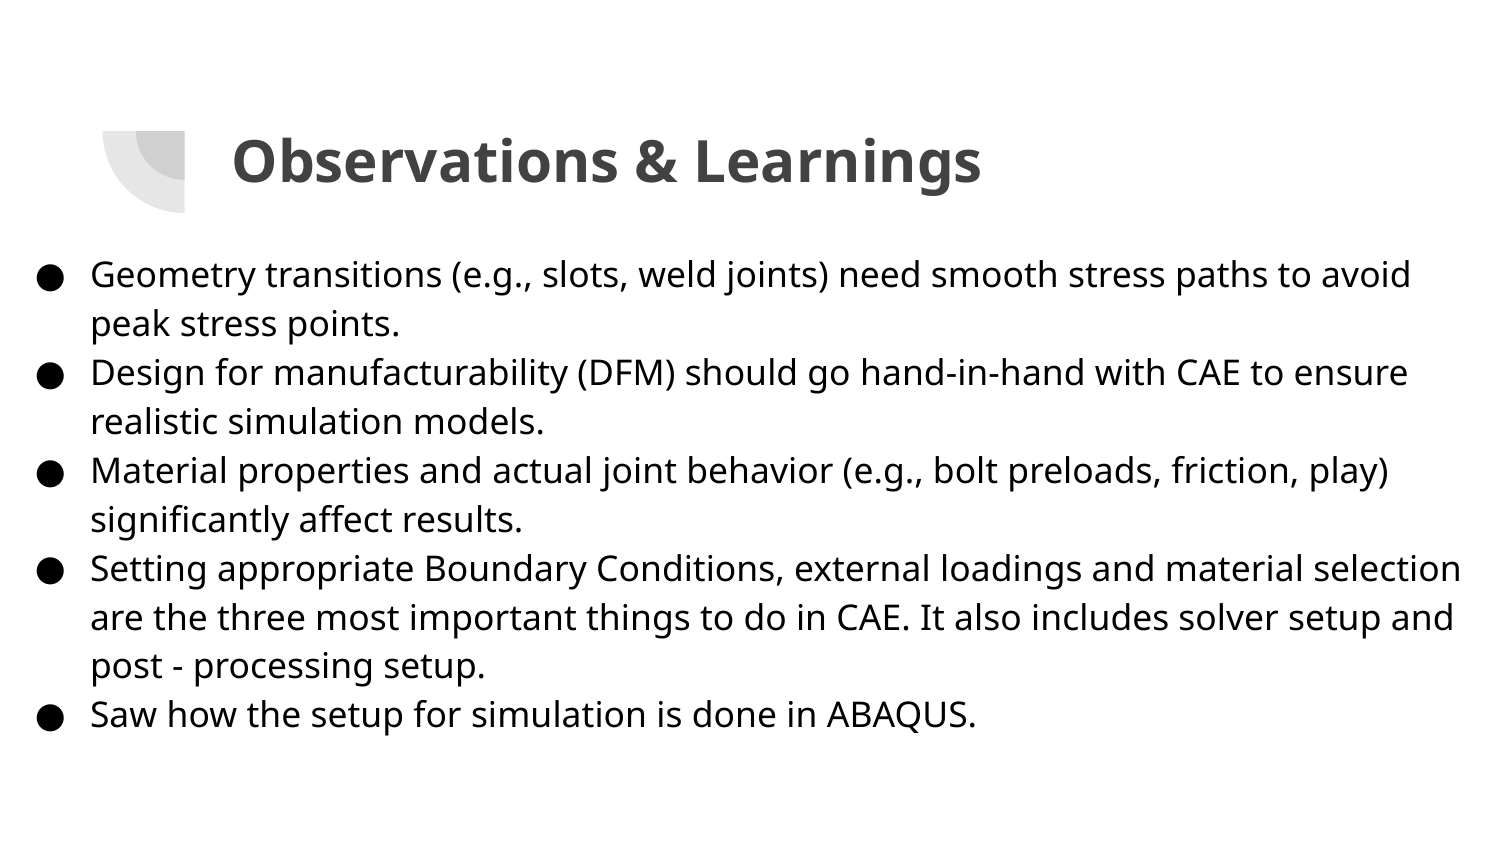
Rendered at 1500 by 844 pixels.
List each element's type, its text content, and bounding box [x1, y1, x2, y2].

title Observations & Learnings [216, 108, 1371, 224]
list Geometry transitions (e.g., slots, weld joints) need smooth stress paths to avoid peak stress points. Design for manufacturability (DFM) should go hand-in-hand with CAE to ensure realistic simulation models. Material properties and actual joint behavior (e.g., bolt preloads, friction, play) significantly affect results. Setting appropriate Boundary Conditions, external loadings and material selection are the three most important things to do in CAE. It also includes solver setup and post - processing setup. Saw how the setup for simulation is done in ABAQUS. [0, 231, 1500, 844]
